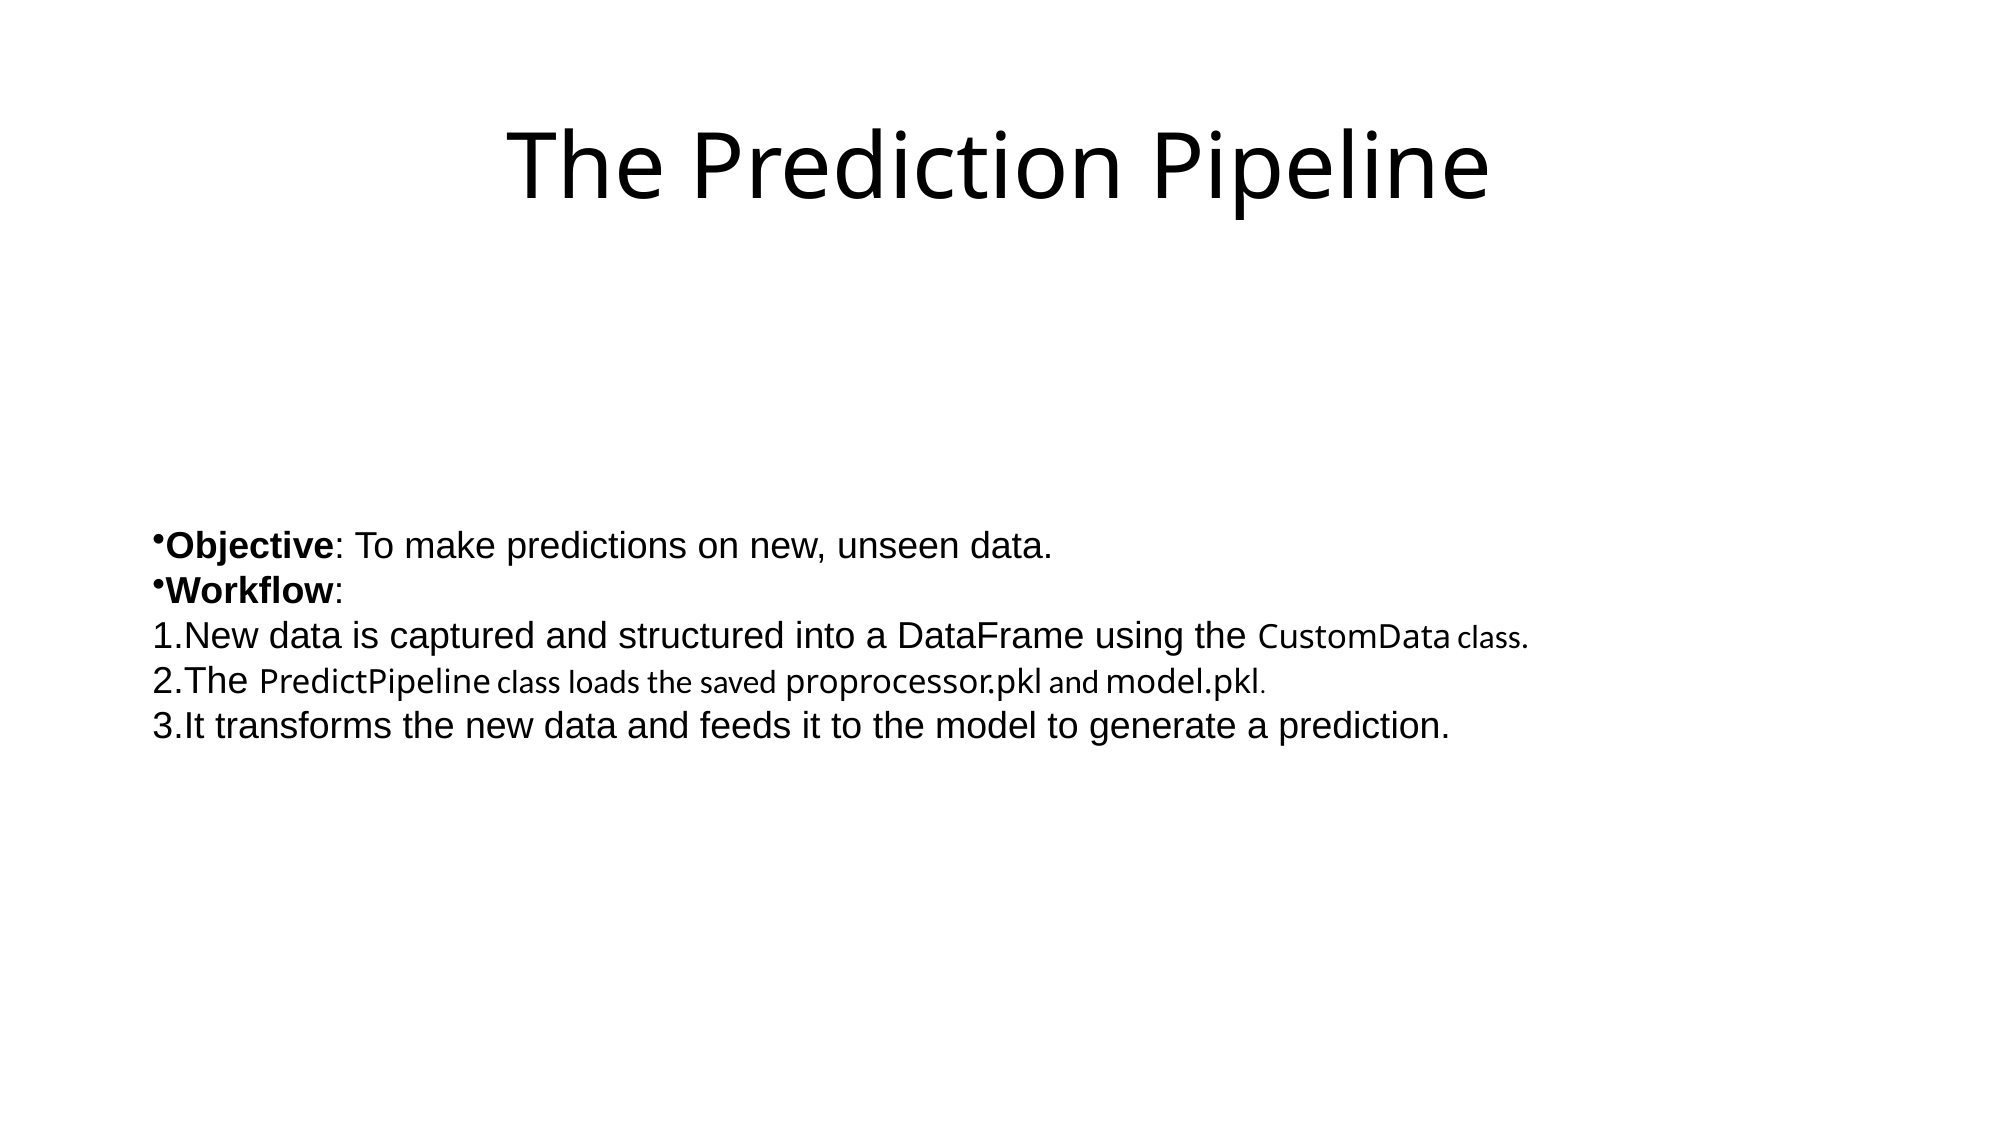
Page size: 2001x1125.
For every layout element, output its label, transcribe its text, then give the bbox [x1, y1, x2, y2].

title The Prediction Pipeline [137, 59, 1863, 278]
list Objective: To make predictions on new, unseen data. Workflow: New data is captured and structured into a DataFrame using the CustomData class. The PredictPipeline class loads the saved proprocessor.pkl and model.pkl. It transforms the new data and feeds it to the model to generate a prediction. [137, 329, 1556, 983]
